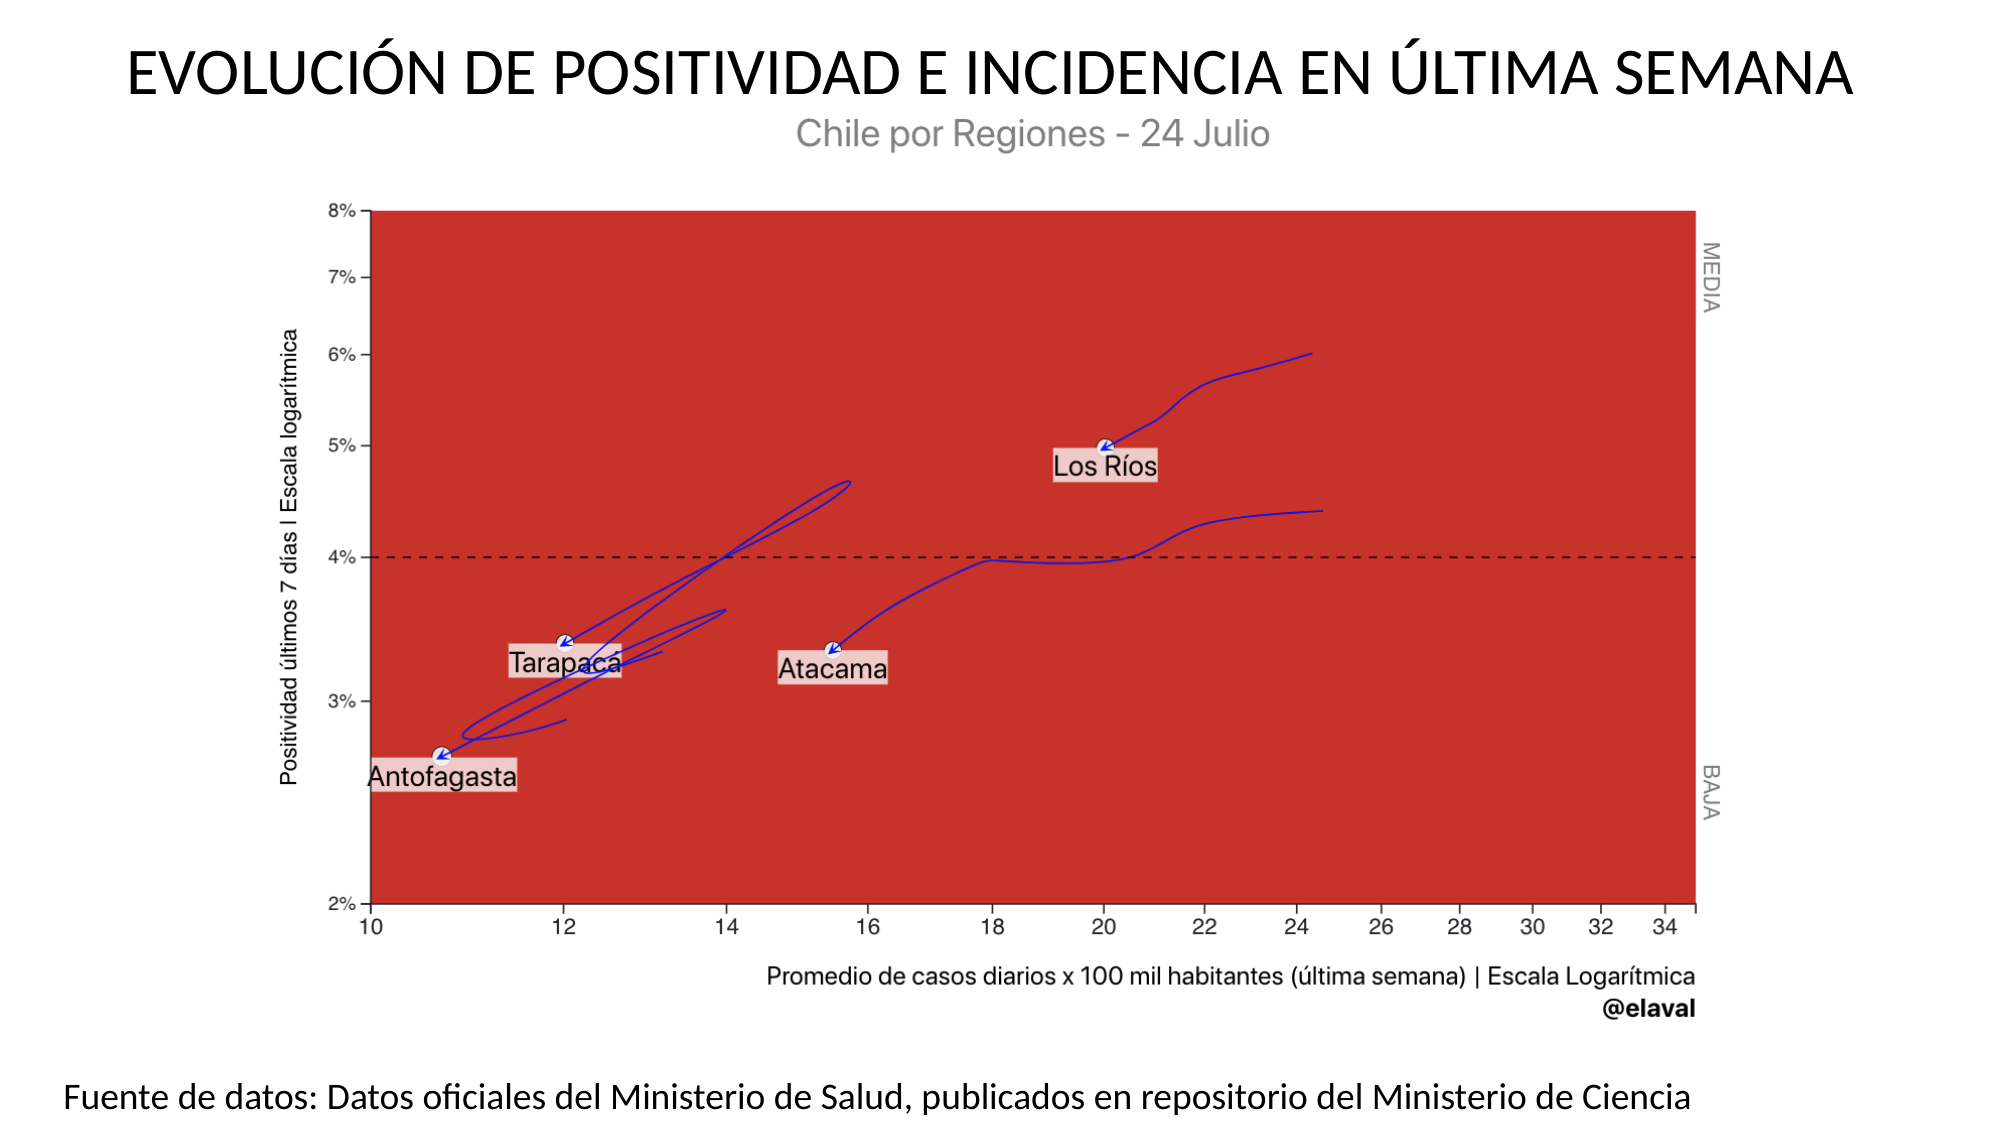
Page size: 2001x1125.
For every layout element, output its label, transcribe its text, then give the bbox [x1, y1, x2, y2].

picture [258, 116, 1742, 1043]
text_box EVOLUCIÓN DE POSITIVIDAD E INCIDENCIA EN ÚLTIMA SEMANA [111, 20, 1871, 116]
